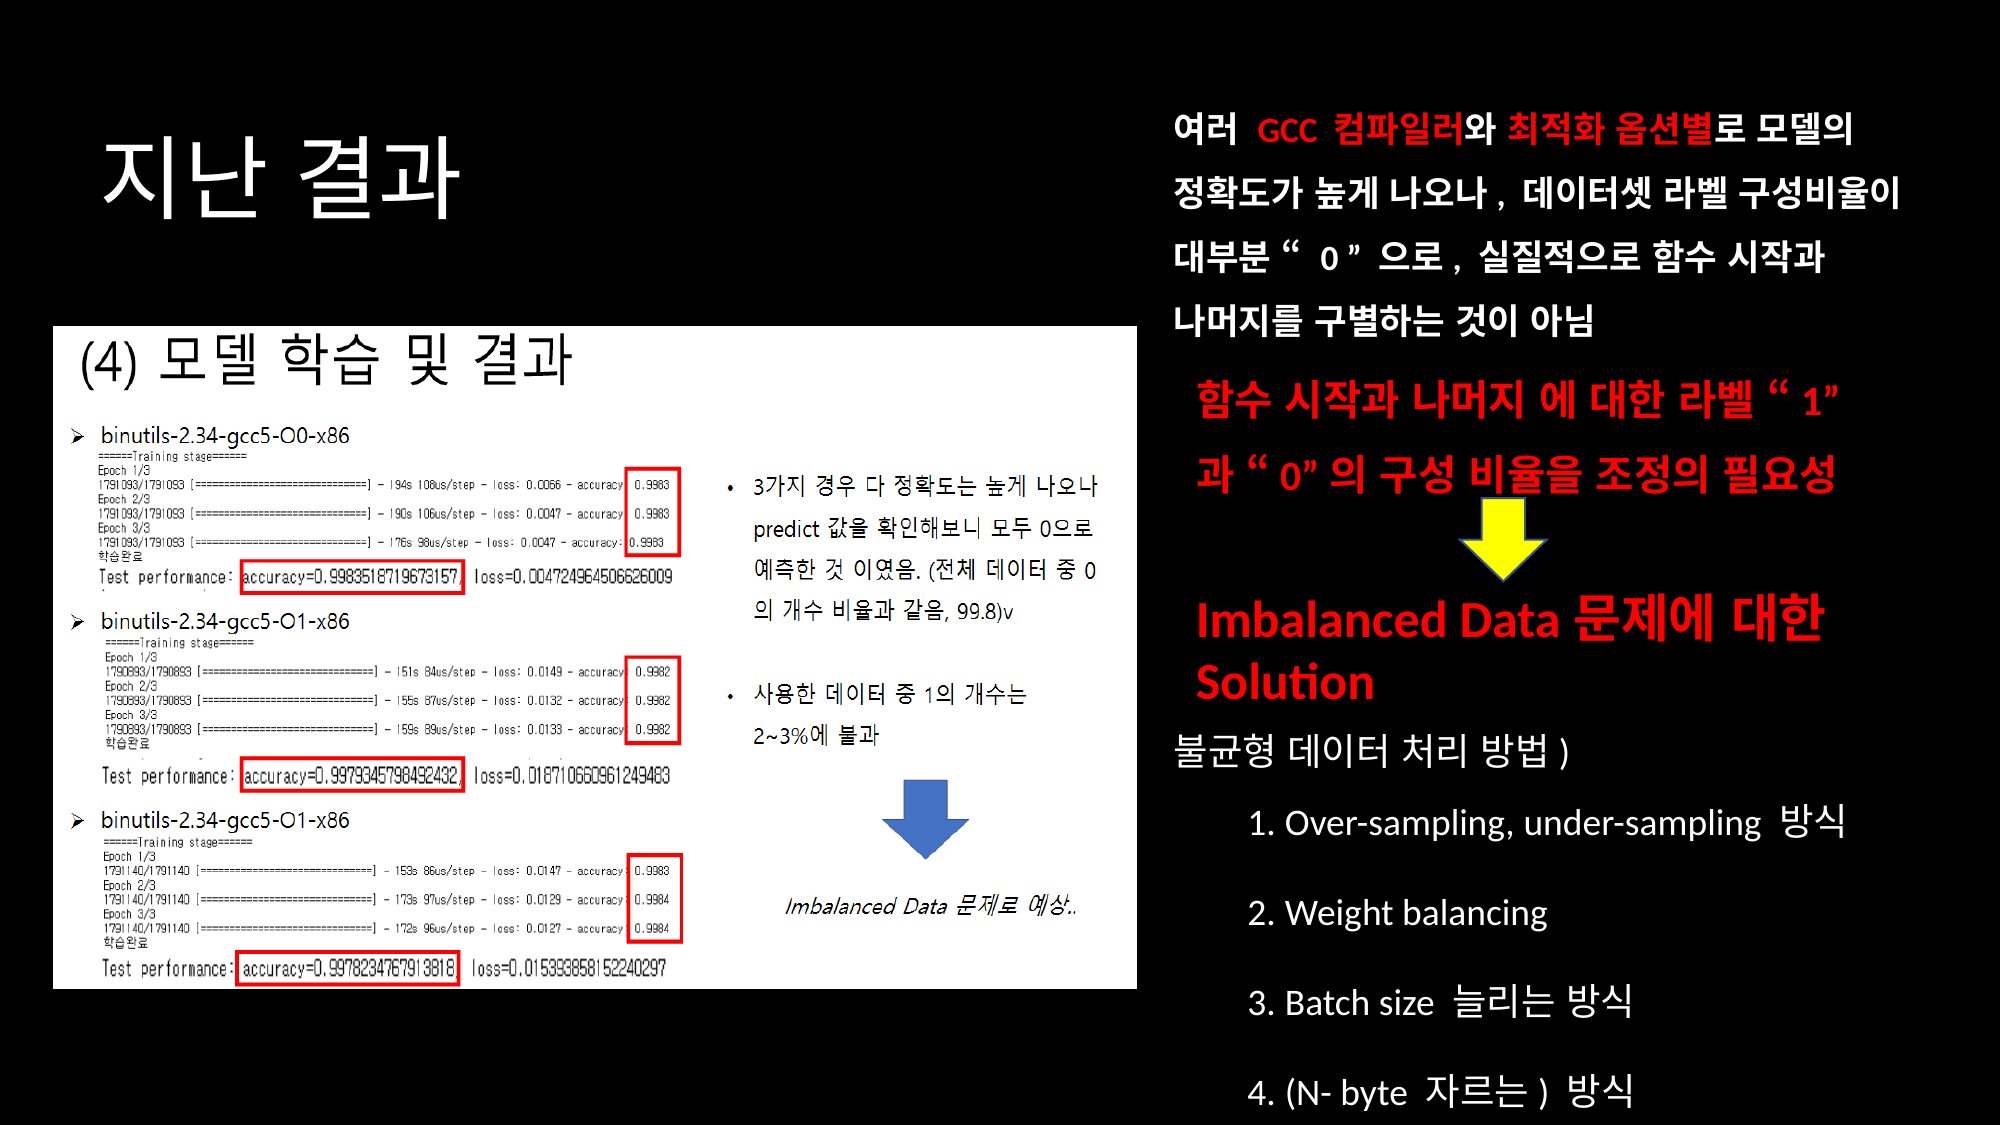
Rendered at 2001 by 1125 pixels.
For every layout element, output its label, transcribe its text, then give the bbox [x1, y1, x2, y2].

text_box 불균형 데이터 처리 방법) [1158, 720, 1629, 781]
text_box Imbalanced Data문제에 대한 Solution [1181, 577, 1872, 718]
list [53, 326, 1137, 989]
text_box 함수 시작과 나머지 에 대한 라벨 “1” 과 “0”의 구성 비율을 조정의 필요성 [1181, 341, 1901, 507]
text_box Over-sampling, under-sampling 방식 Weight balancing Batch size 늘리는 방식 (N- byte 자르는) 방식 [1232, 745, 2000, 1125]
text_box [1457, 507, 1550, 583]
text_box 여러 GCC 컴파일러와 최적화 옵션별로 모델의 정확도가 높게 나오나, 데이터셋 라벨 구성비율이 대부분 “ 0 ” 으로, 실질적으로 함수 시작과 나머지를 구별하는 것이 아님 [1158, 78, 1972, 349]
title 지난 결과 [84, 74, 1810, 292]
